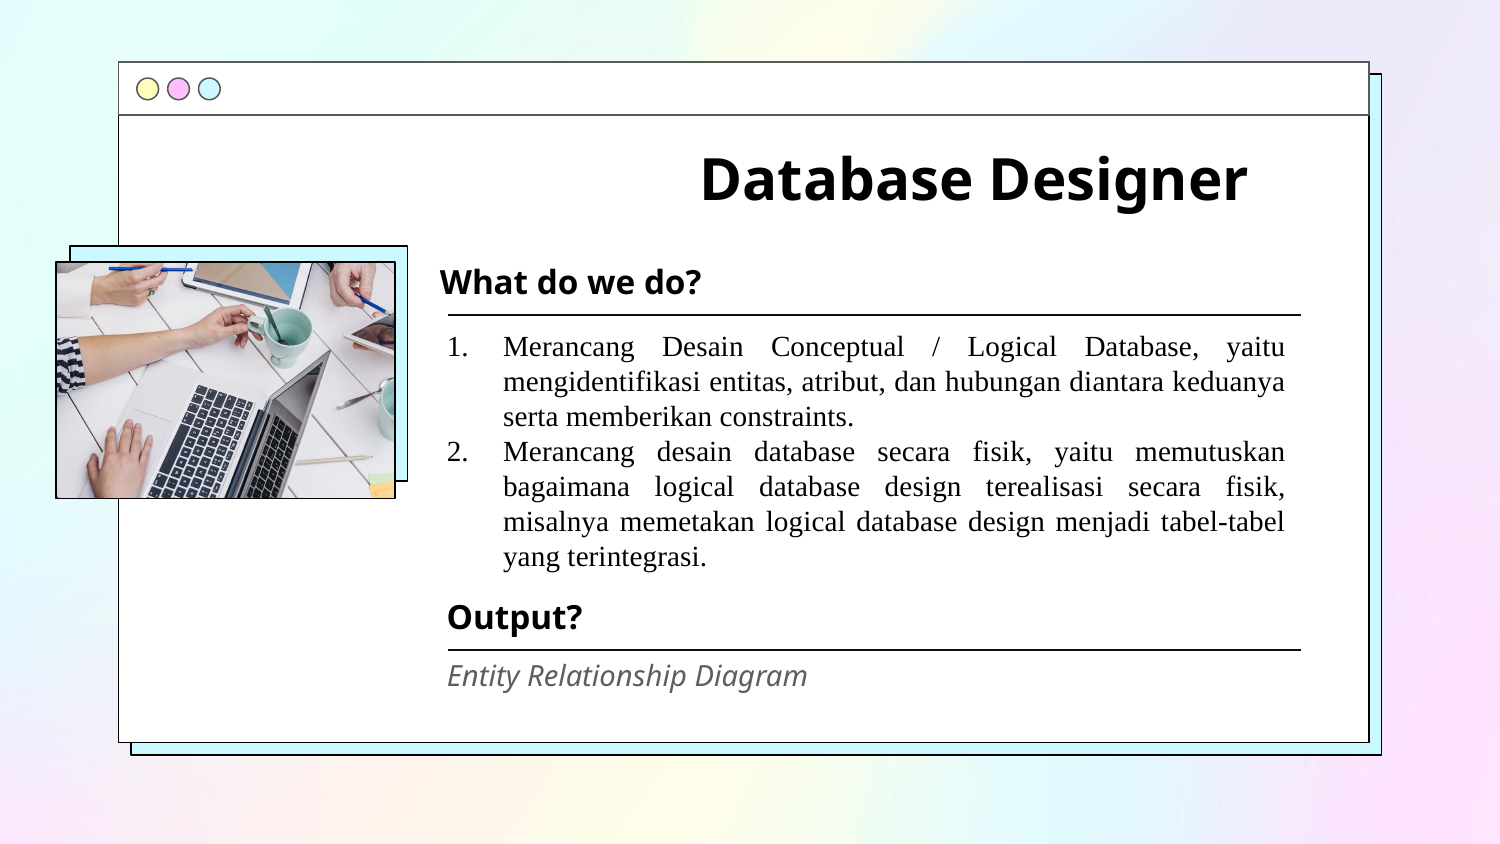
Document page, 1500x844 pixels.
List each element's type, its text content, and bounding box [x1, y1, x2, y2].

picture [0, 0, 1500, 844]
title Database Designer [586, 75, 1363, 280]
text_box Merancang Desain Conceptual / Logical Database, yaitu mengidentifikasi entitas, atribut, dan hubungan diantara keduanya serta memberikan constraints. Merancang desain database secara fisik, yaitu memutuskan bagaimana logical database design terealisasi secara fisik, misalnya memetakan logical database design menjadi tabel-tabel yang terintegrasi. [431, 319, 1302, 580]
text_box Entity Relationship Diagram [431, 649, 1285, 700]
text_box What do we do? [424, 246, 722, 316]
text_box Output? [431, 580, 729, 649]
text_box [70, 245, 408, 482]
